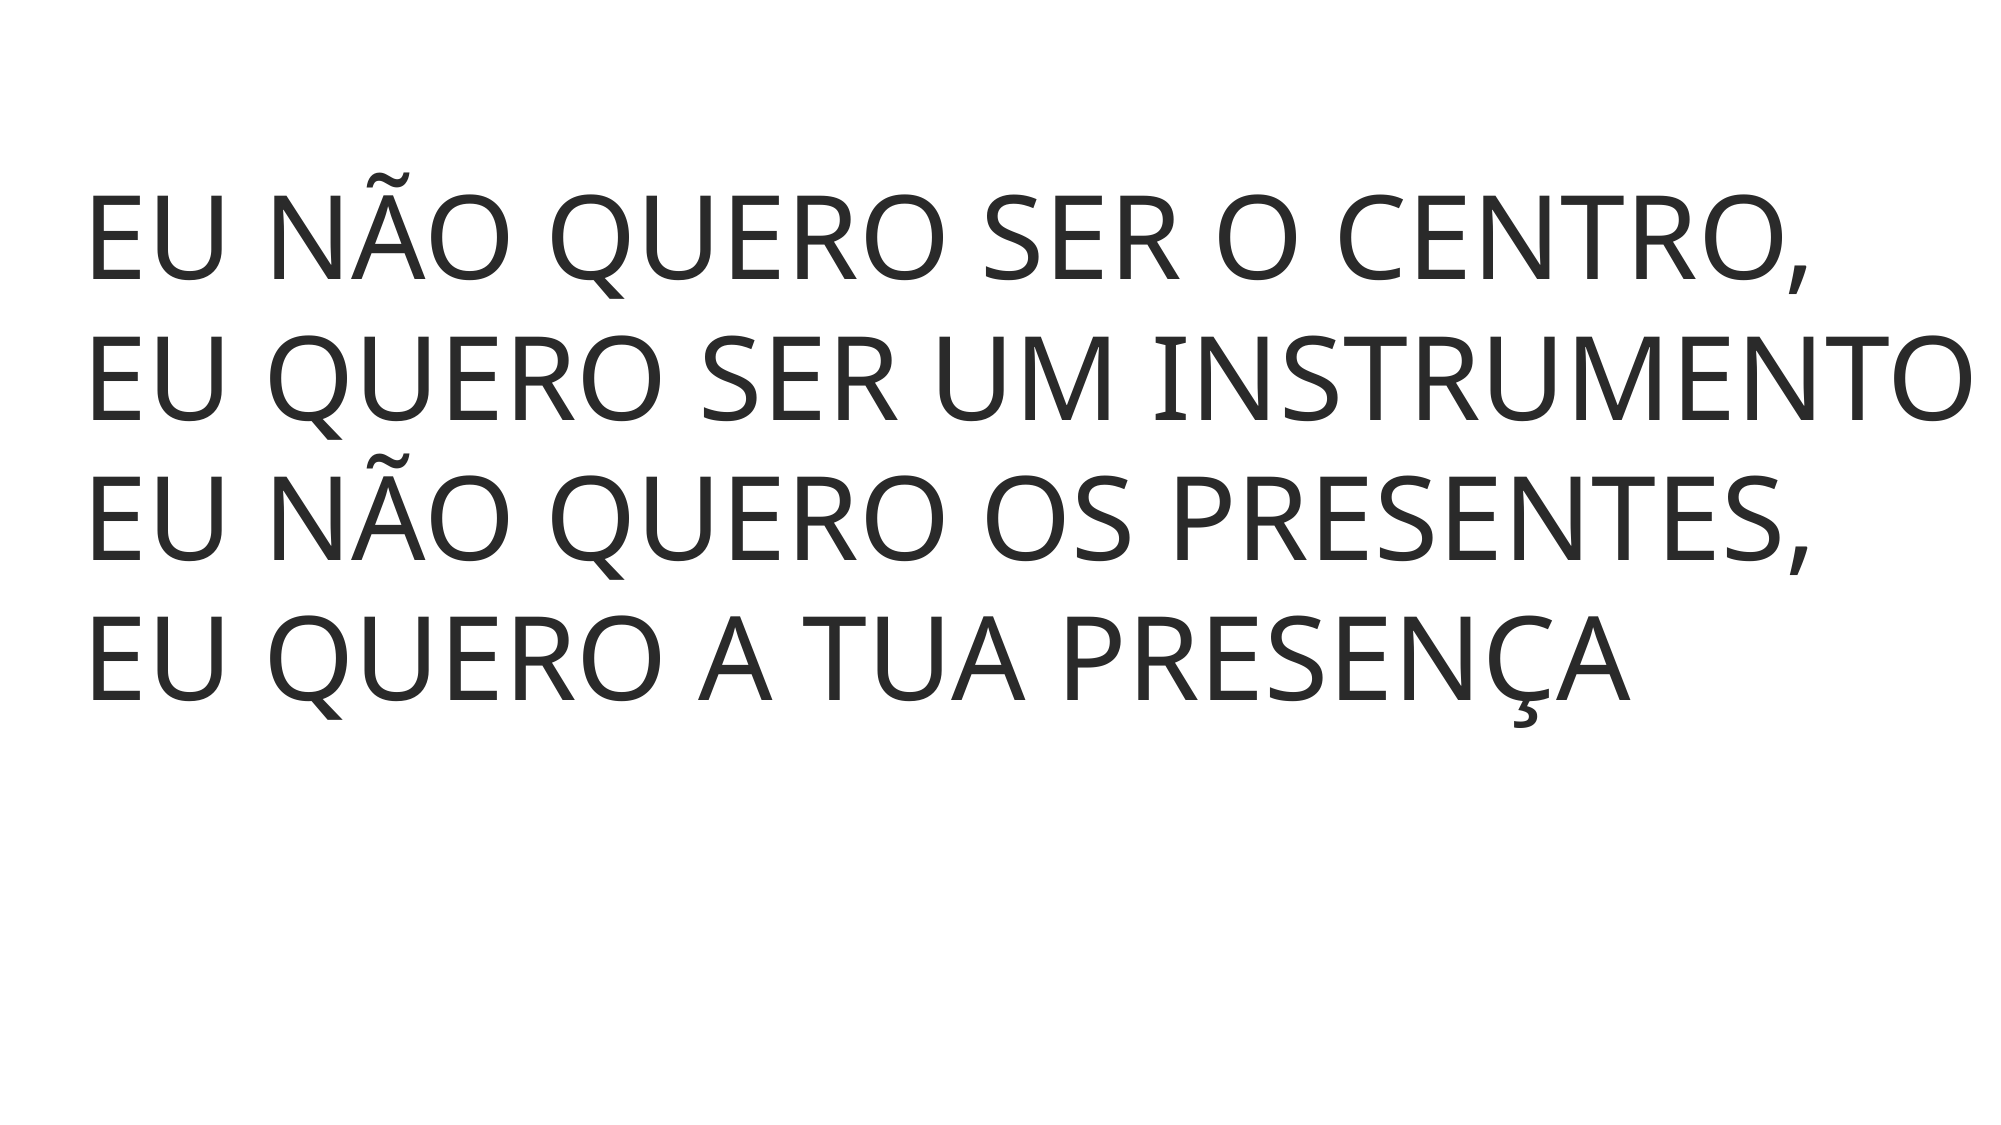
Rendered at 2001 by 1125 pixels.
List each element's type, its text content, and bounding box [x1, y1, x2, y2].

list EU NÃO QUERO SER O CENTRO, EU QUERO SER UM INSTRUMENTO EU NÃO QUERO OS PRESENTES, EU QUERO A TUA PRESENÇA [67, 155, 2000, 1076]
